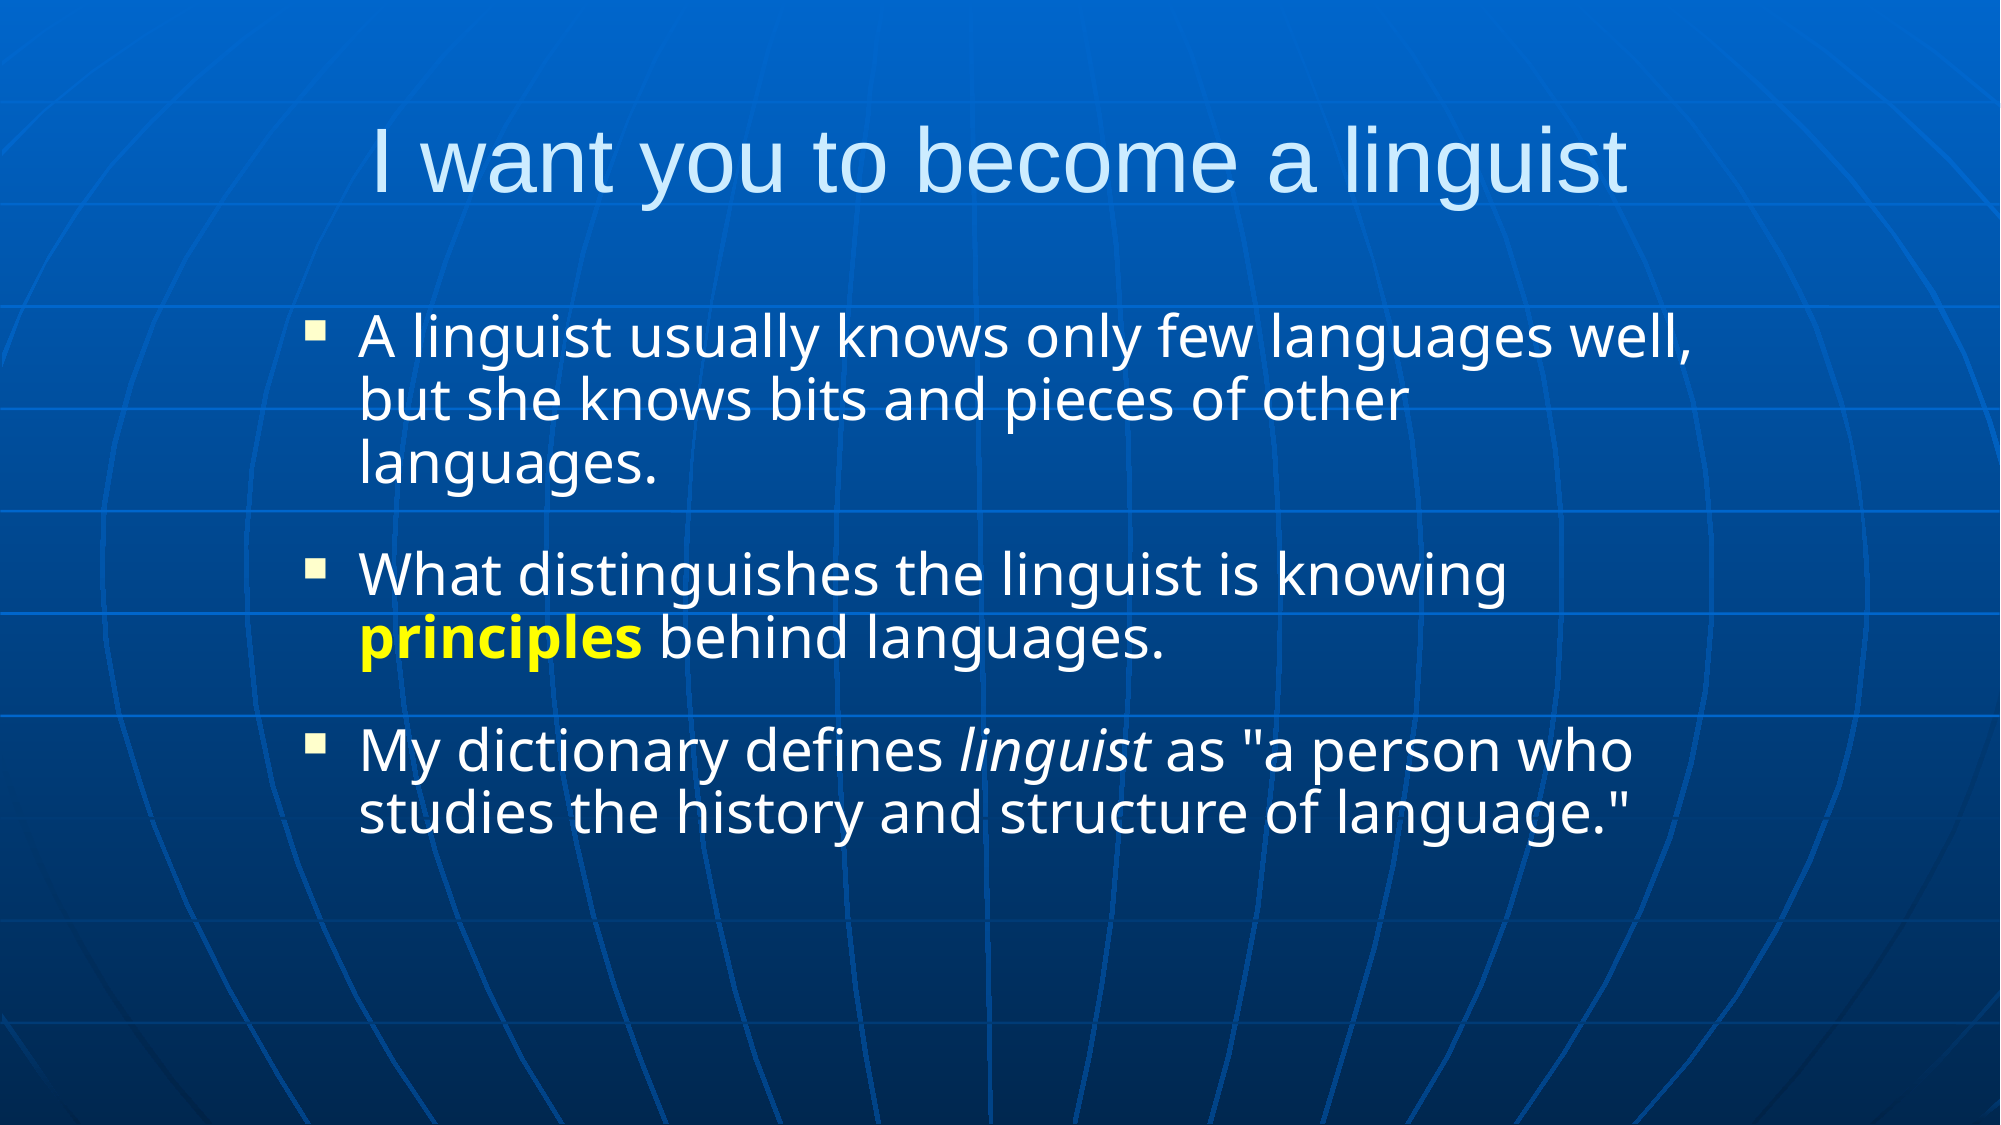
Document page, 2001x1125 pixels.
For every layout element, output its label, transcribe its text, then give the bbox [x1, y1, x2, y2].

list A linguist usually knows only few languages well, but she knows bits and pieces of other languages. What distinguishes the linguist is knowing principles behind languages. My dictionary defines linguist as "a person who studies the history and structure of language." [287, 299, 1713, 788]
title I want you to become a linguist [324, 24, 1676, 288]
